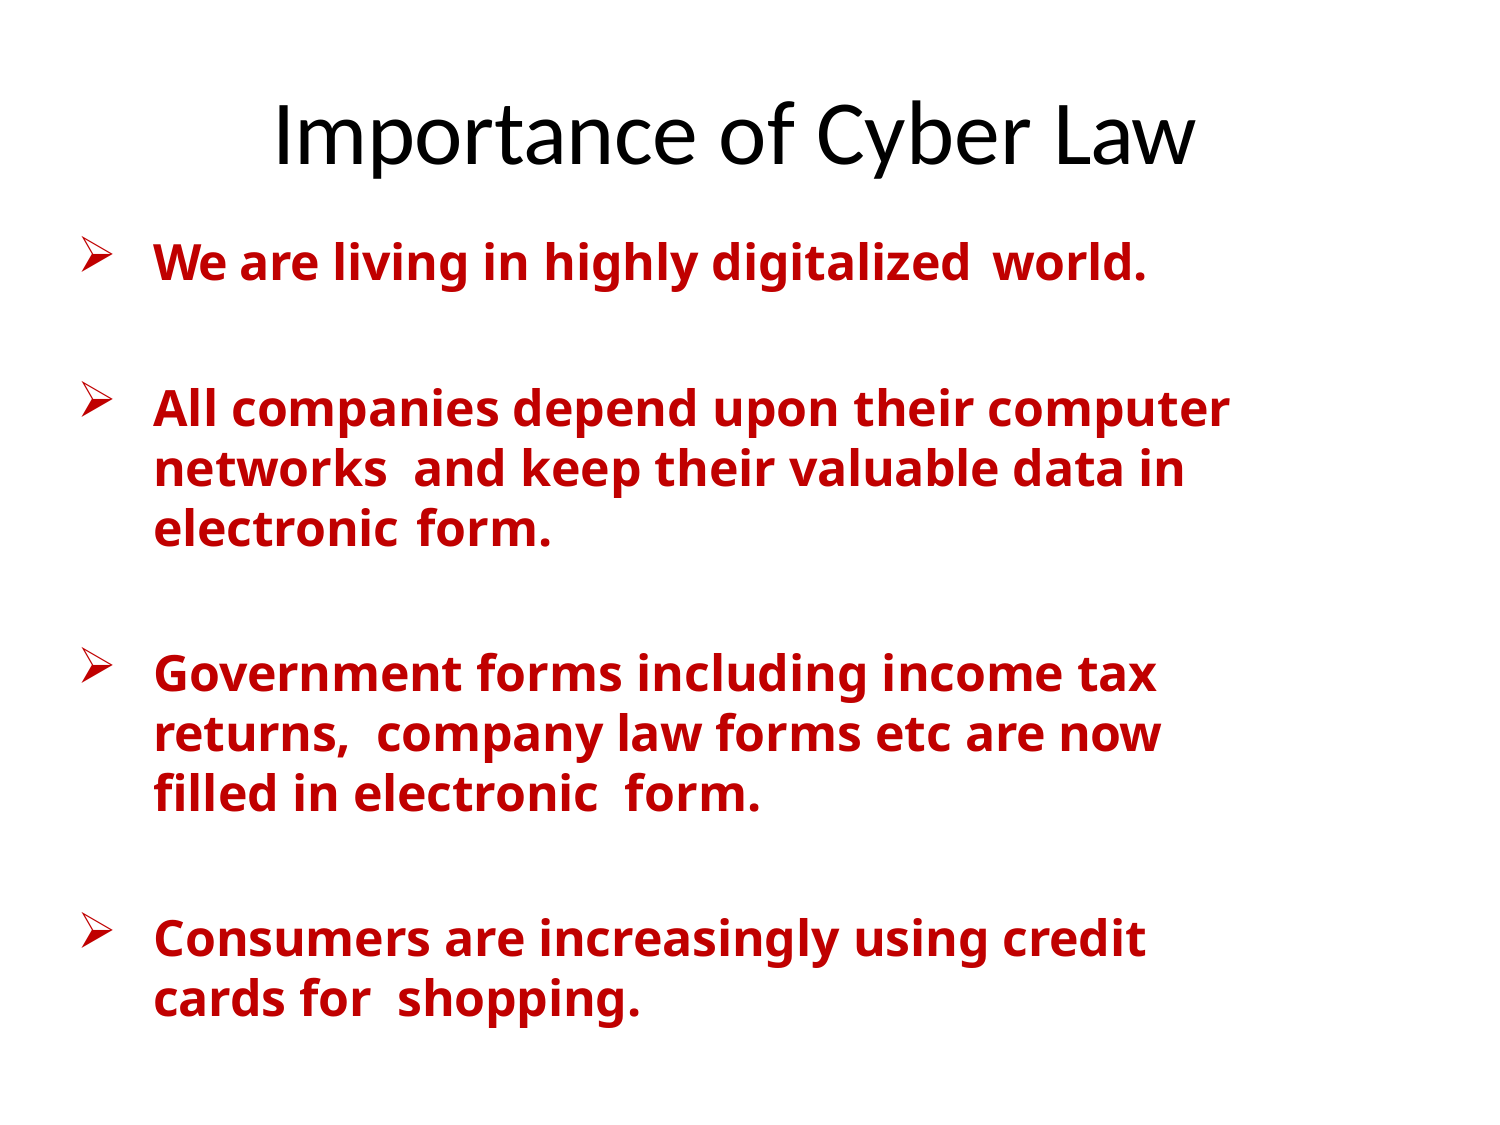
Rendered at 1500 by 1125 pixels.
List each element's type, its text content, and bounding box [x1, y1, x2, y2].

text_box We are living in highly digitalized world. All companies depend upon their computer networks and keep their valuable data in electronic form. Government forms including income tax returns, company law forms etc are now filled in electronic form. Consumers are increasingly using credit cards for shopping. [75, 228, 1314, 1027]
title Importance of Cyber Law [75, 32, 1392, 223]
